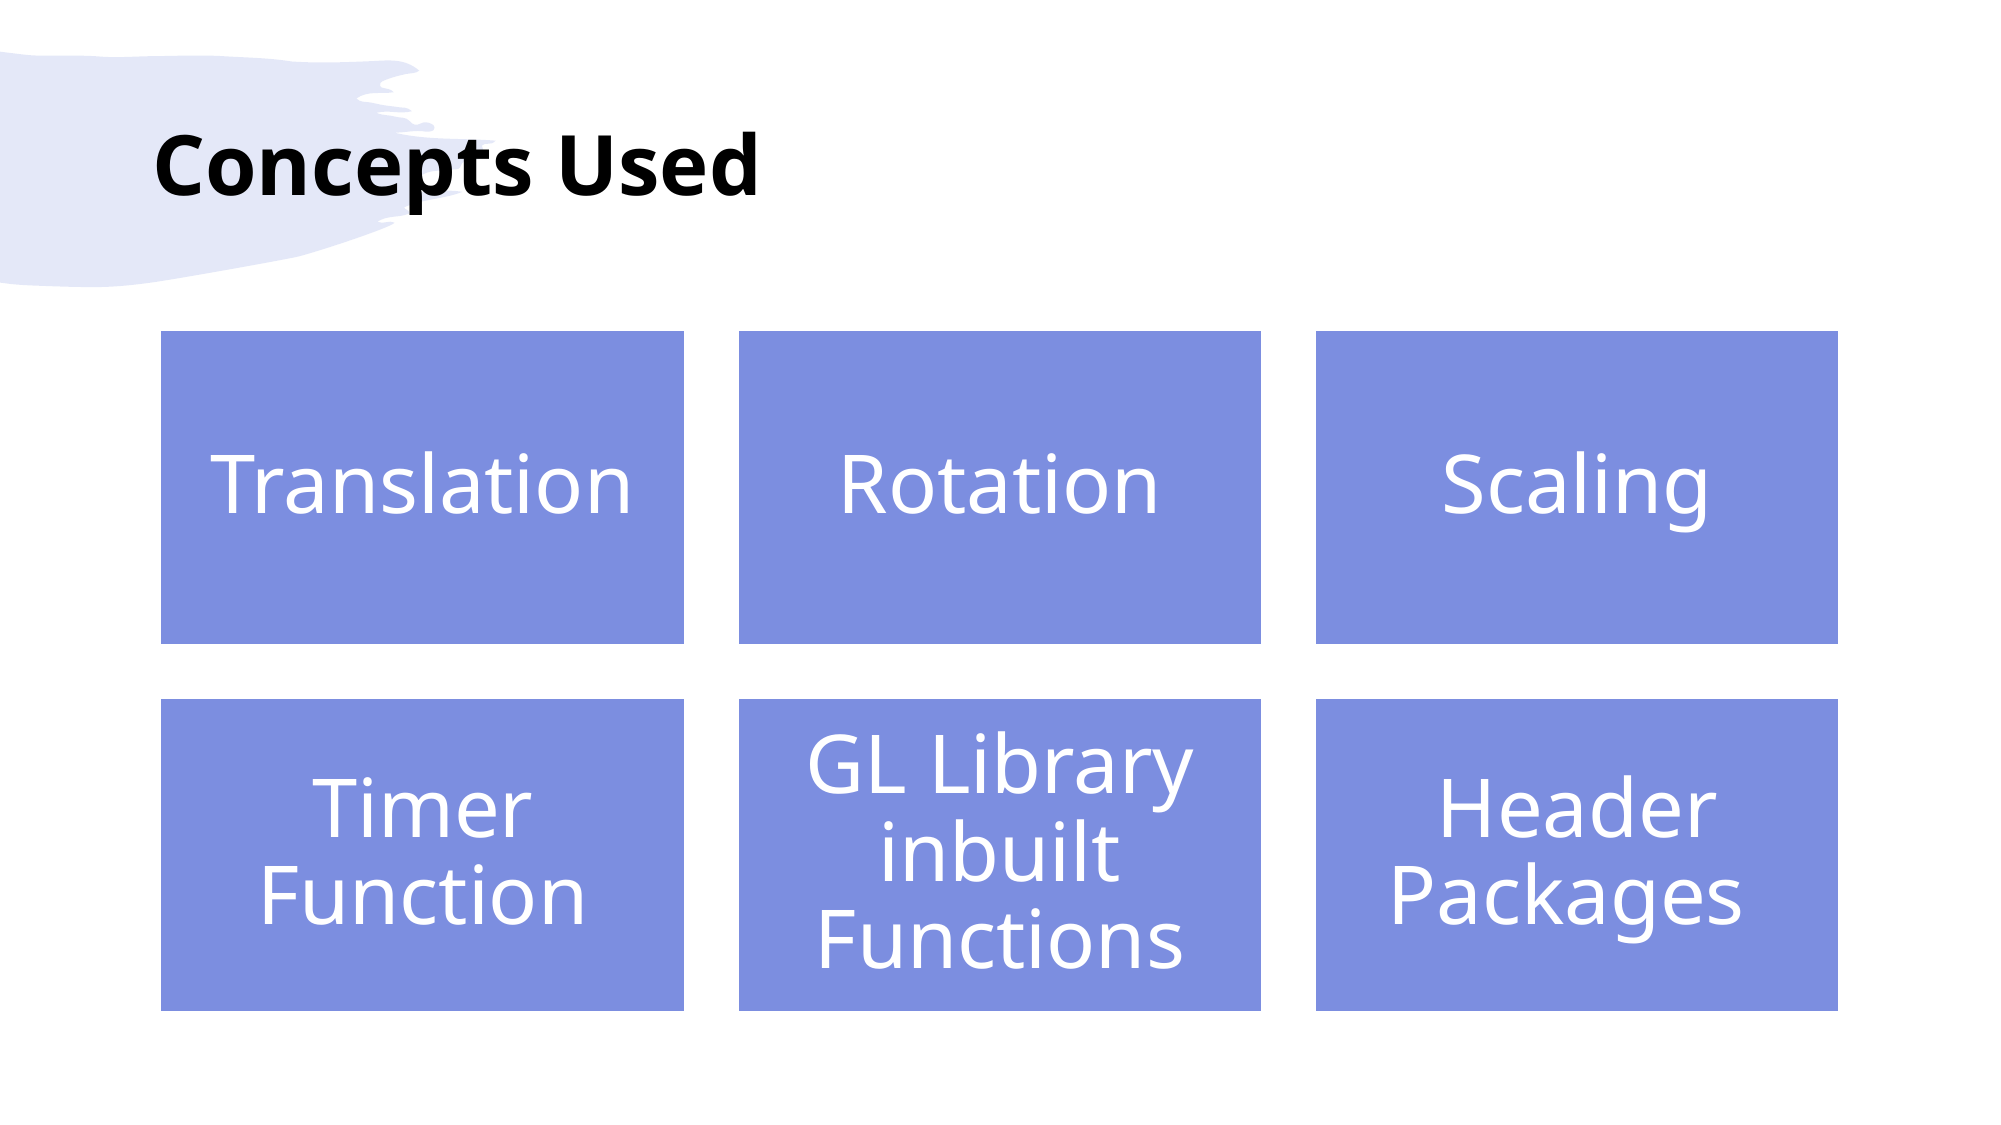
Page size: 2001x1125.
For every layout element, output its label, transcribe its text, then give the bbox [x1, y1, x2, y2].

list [137, 329, 1863, 1013]
title Concepts Used [137, 59, 1863, 278]
